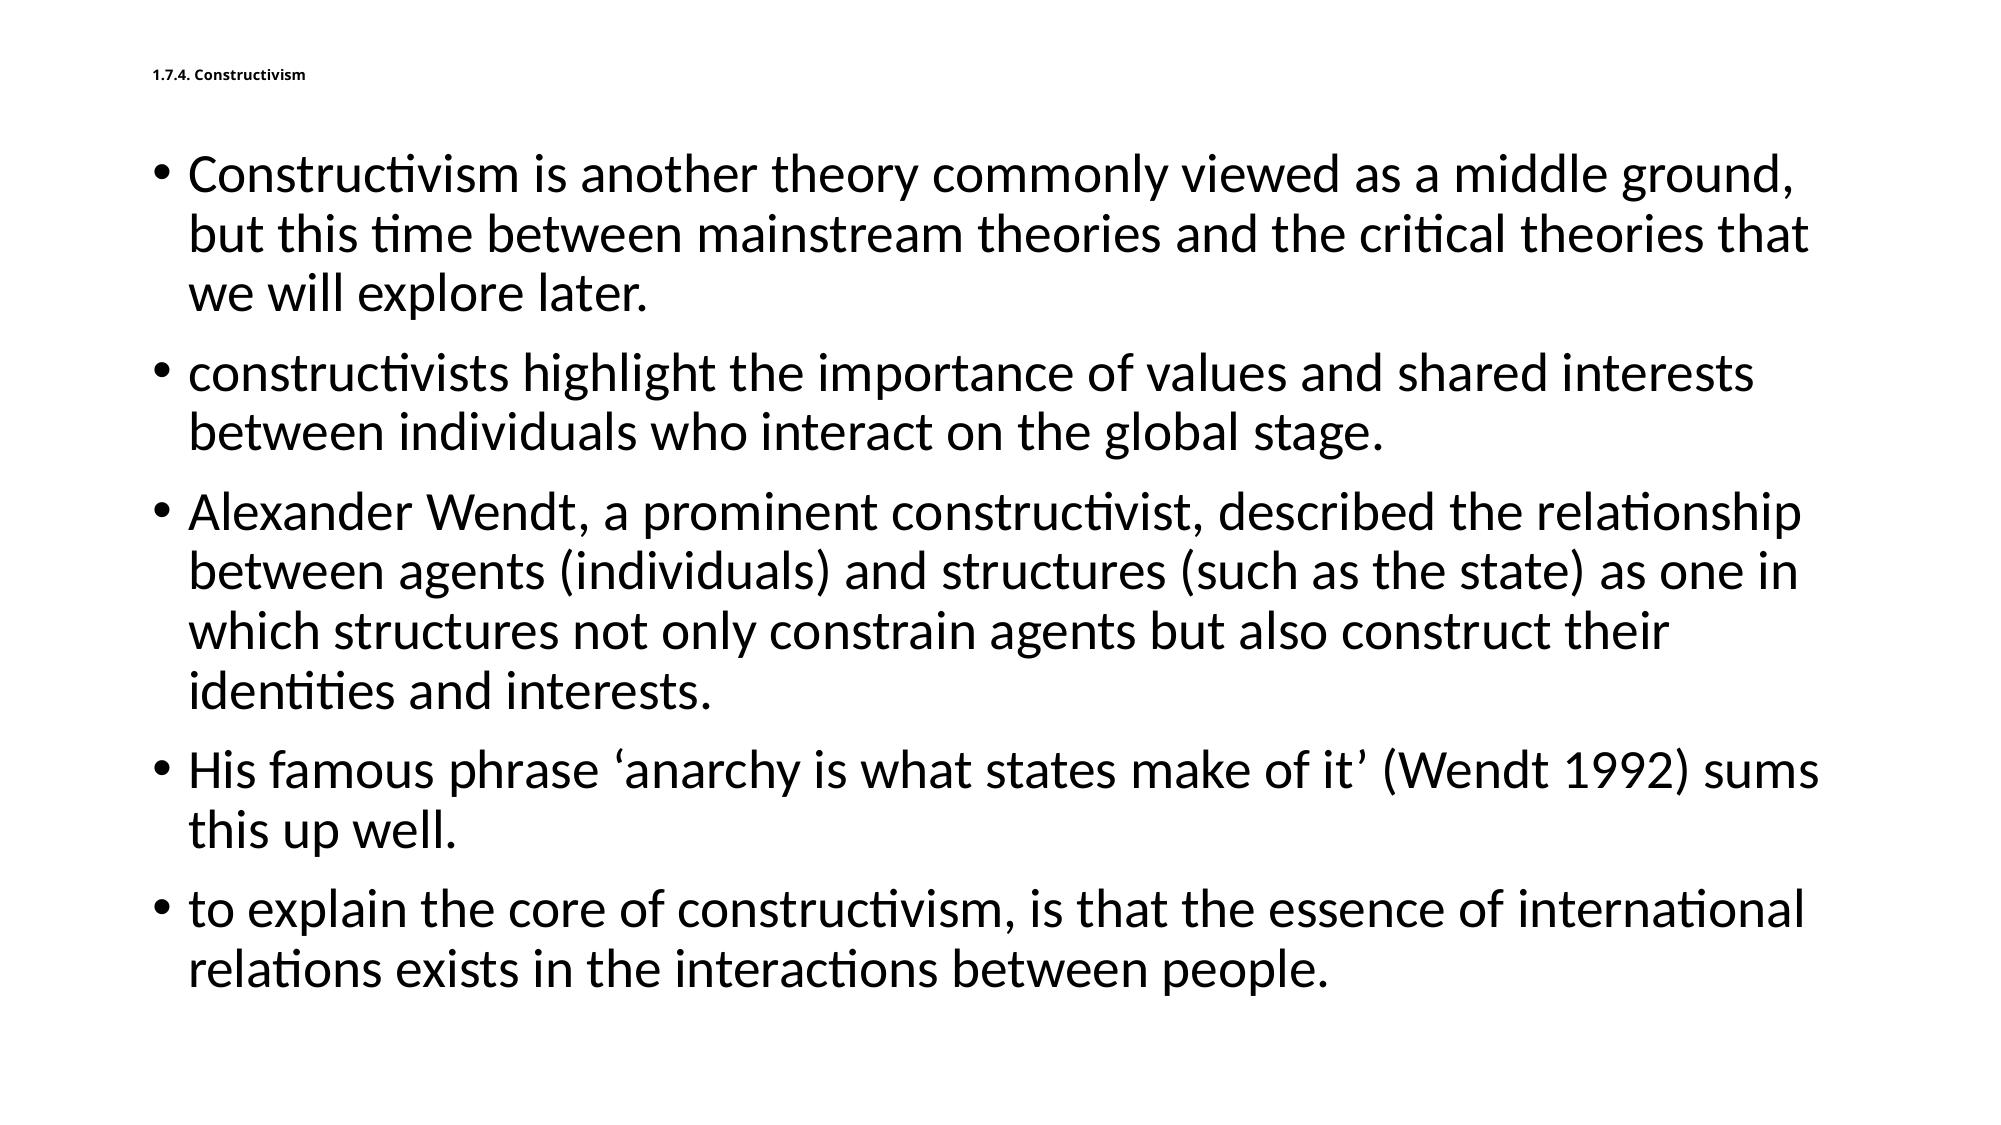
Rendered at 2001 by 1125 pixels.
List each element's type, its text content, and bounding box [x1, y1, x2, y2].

list Constructivism is another theory commonly viewed as a middle ground, but this time between mainstream theories and the critical theories that we will explore later. constructivists highlight the importance of values and shared interests between individuals who interact on the global stage. Alexander Wendt, a prominent constructivist, described the relationship between agents (individuals) and structures (such as the state) as one in which structures not only constrain agents but also construct their identities and interests. His famous phrase ‘anarchy is what states make of it’ (Wendt 1992) sums this up well. to explain the core of constructivism, is that the essence of international relations exists in the interactions between people. [137, 137, 1863, 1014]
title 1.7.4. Constructivism [137, 59, 1863, 110]
